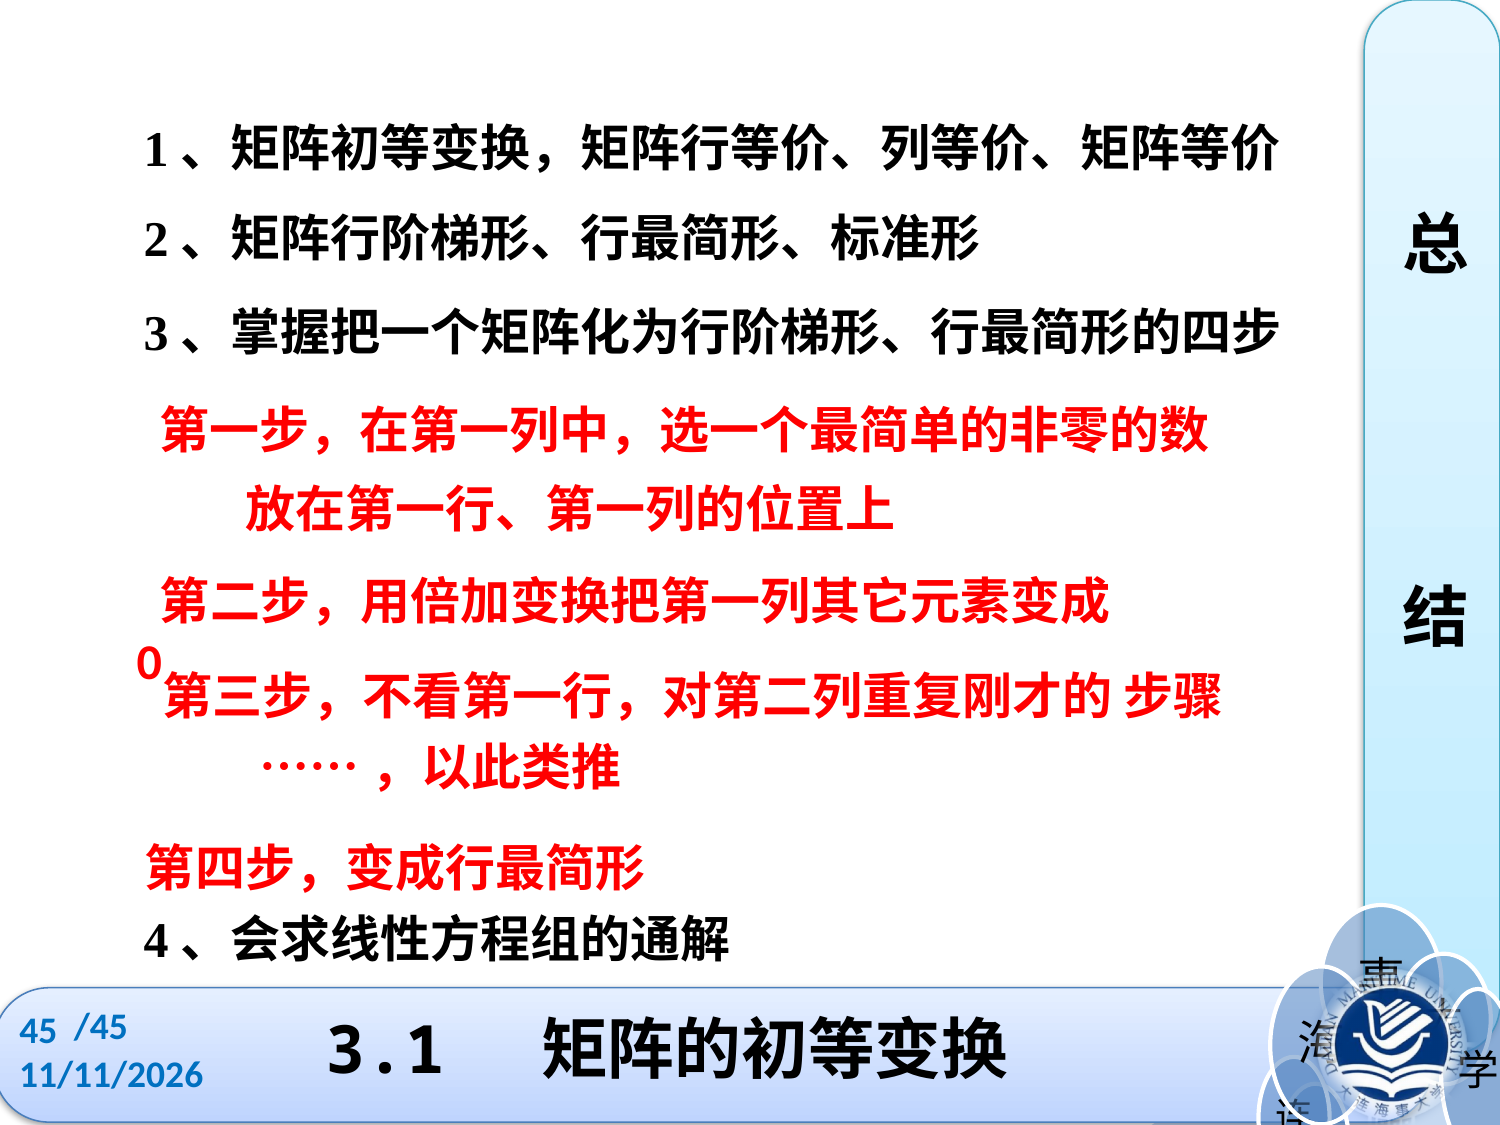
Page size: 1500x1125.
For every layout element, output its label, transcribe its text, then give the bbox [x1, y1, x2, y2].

text_box 第四步，变成行最简形 [130, 829, 668, 900]
slide_number 45 [0, 998, 73, 1059]
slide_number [4, 1042, 355, 1103]
picture [1310, 960, 1481, 1114]
text_box 4、会求线性方程组的通解 [128, 900, 1325, 975]
text_box 2、矩阵行阶梯形、行最简形、标准形 [128, 199, 1215, 274]
text_box 1、矩阵初等变换，矩阵行等价、列等价、矩阵等价 [128, 109, 1313, 185]
text_box 第一步，在第一列中，选一个最简单的非零的数 [121, 390, 1230, 466]
text_box 第二步，用倍加变换把第一列其它元素变成0 [121, 562, 1154, 648]
subtitle 总 结 [1387, 28, 1471, 917]
title 3.1 矩阵的初等变换 [161, 999, 1305, 1094]
text_box 3、掌握把一个矩阵化为行阶梯形、行最简形的四步 [128, 292, 1325, 368]
text_box 第三步，不看第一行，对第二列重复刚才的 步骤 [106, 648, 1301, 734]
footer /45 [41, 994, 161, 1055]
text_box ……，以此类推 [222, 728, 668, 804]
text_box 放在第一行、第一列的位置上 [230, 470, 1034, 545]
